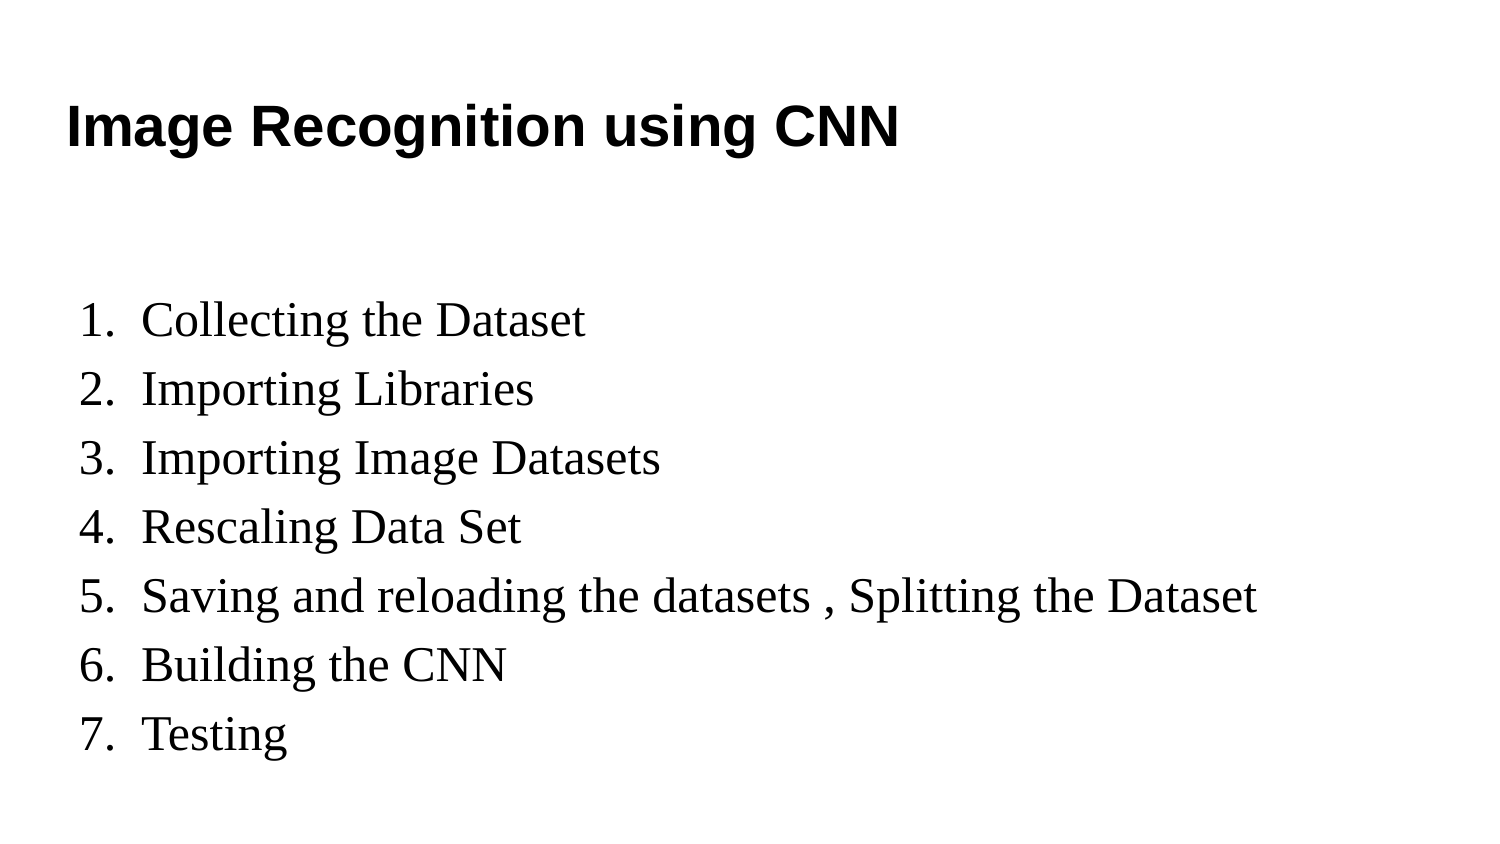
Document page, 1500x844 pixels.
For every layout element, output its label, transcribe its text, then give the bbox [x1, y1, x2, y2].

title Image Recognition using CNN [51, 72, 1449, 167]
list Collecting the Dataset Importing Libraries Importing Image Datasets Rescaling Data Set Saving and reloading the datasets , Splitting the Dataset Building the CNN Testing [51, 189, 1449, 832]
